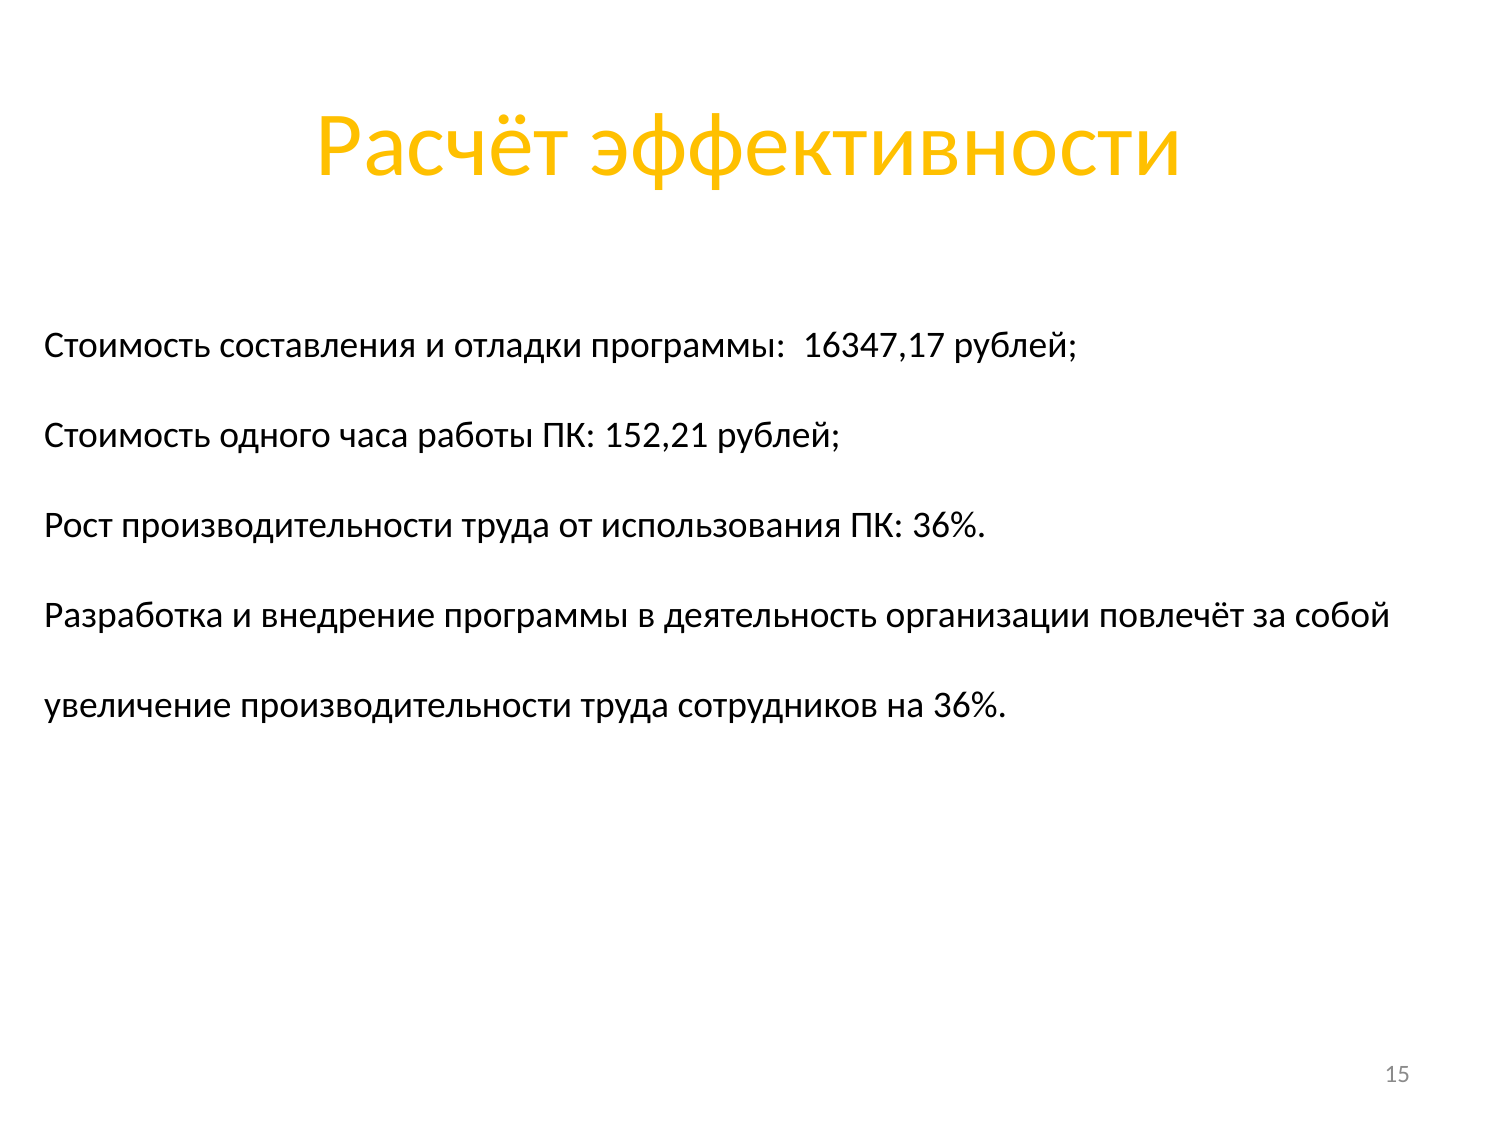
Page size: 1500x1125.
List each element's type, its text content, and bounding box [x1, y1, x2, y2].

slide_number 15 [1074, 1042, 1425, 1103]
text_box Стоимость составления и отладки программы: 16347,17 рублей; Стоимость одного часа работы ПК: 152,21 рублей; Рост производительности труда от использования ПК: 36%. Разработка и внедрение программы в деятельность организации повлечёт за собой увеличение производительности труда сотрудников на 36%. [29, 267, 1447, 732]
title Расчёт эффективности [75, 45, 1425, 233]
